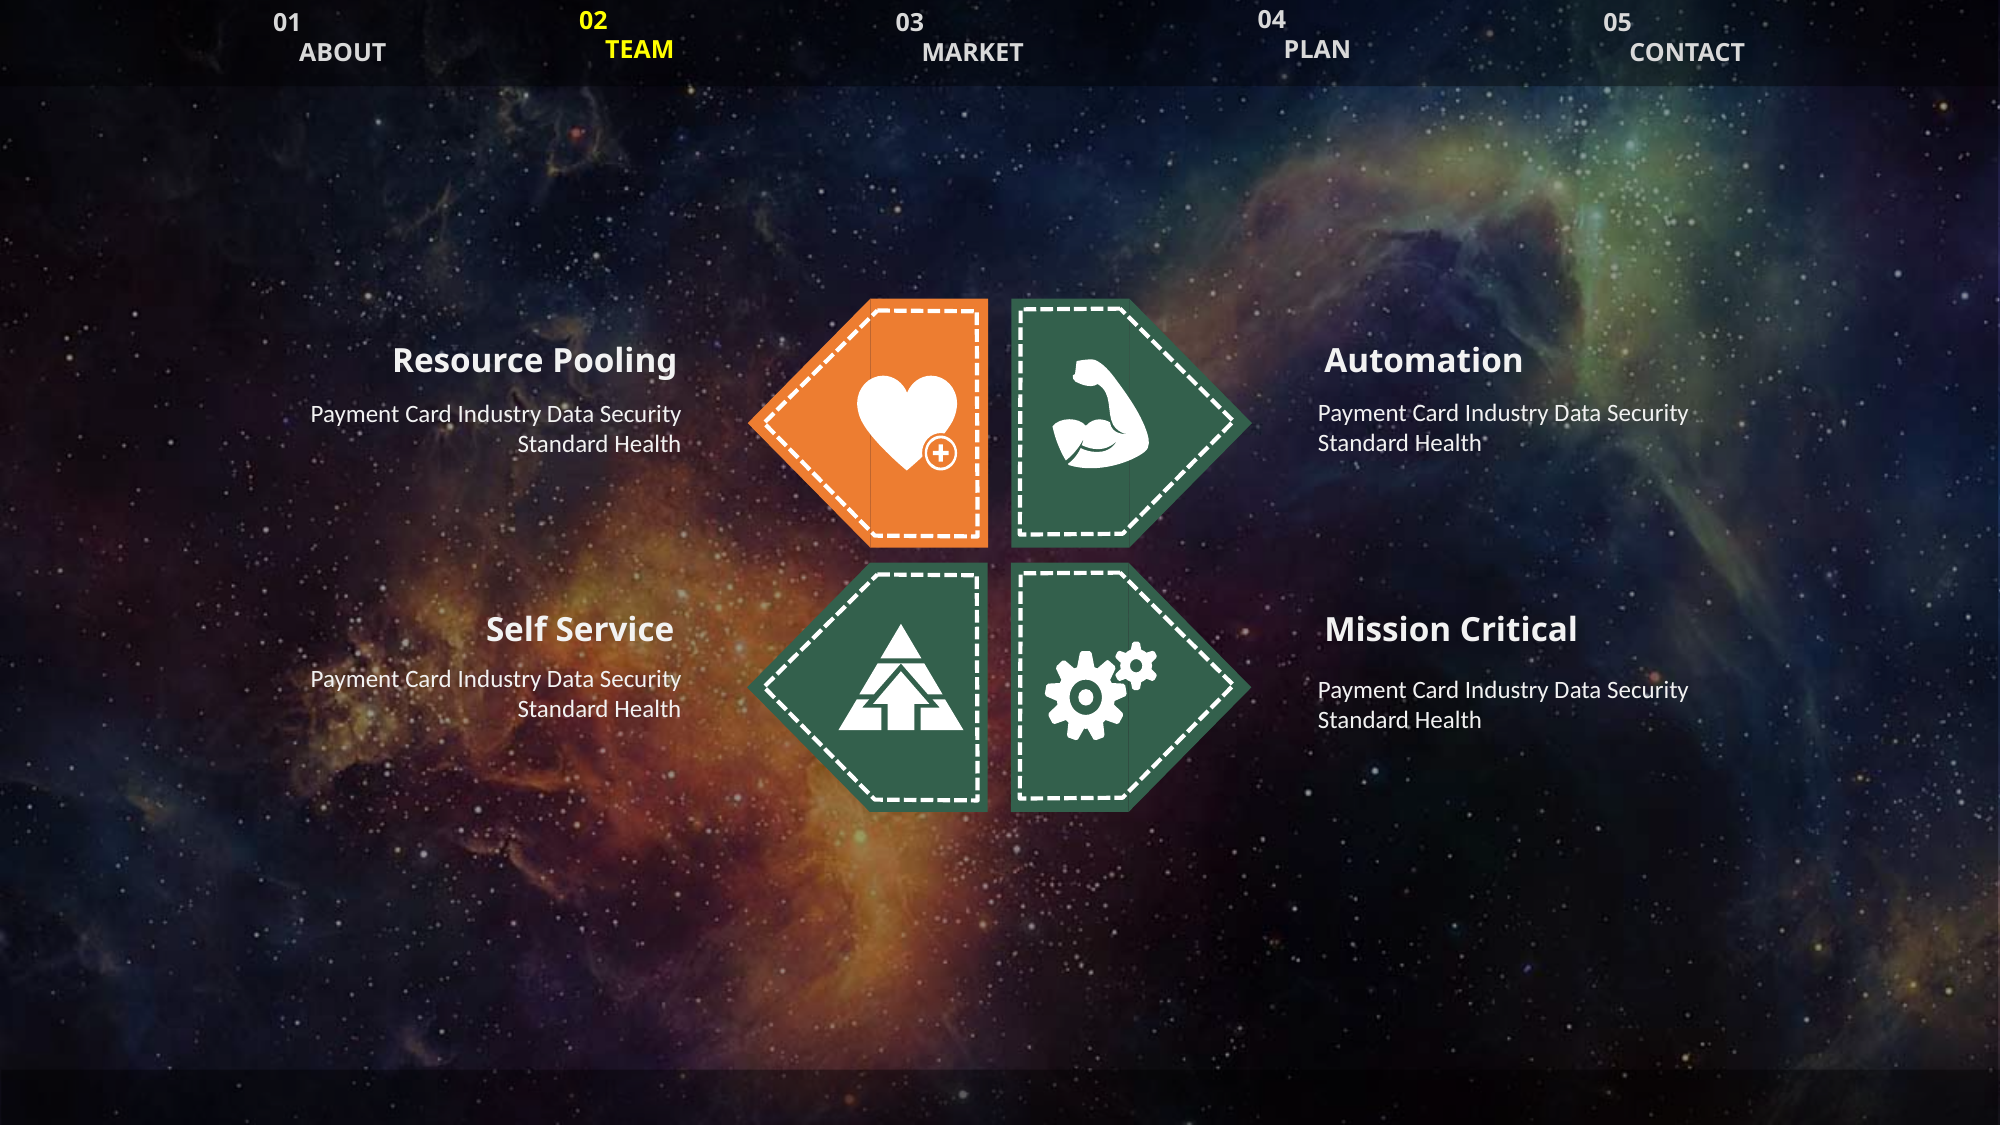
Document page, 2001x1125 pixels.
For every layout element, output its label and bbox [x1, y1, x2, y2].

text_box [1010, 562, 1252, 812]
picture [0, 0, 2000, 1125]
text_box [747, 562, 988, 812]
text_box [1011, 298, 1253, 548]
text_box [747, 298, 989, 548]
text_box [1044, 641, 1157, 741]
